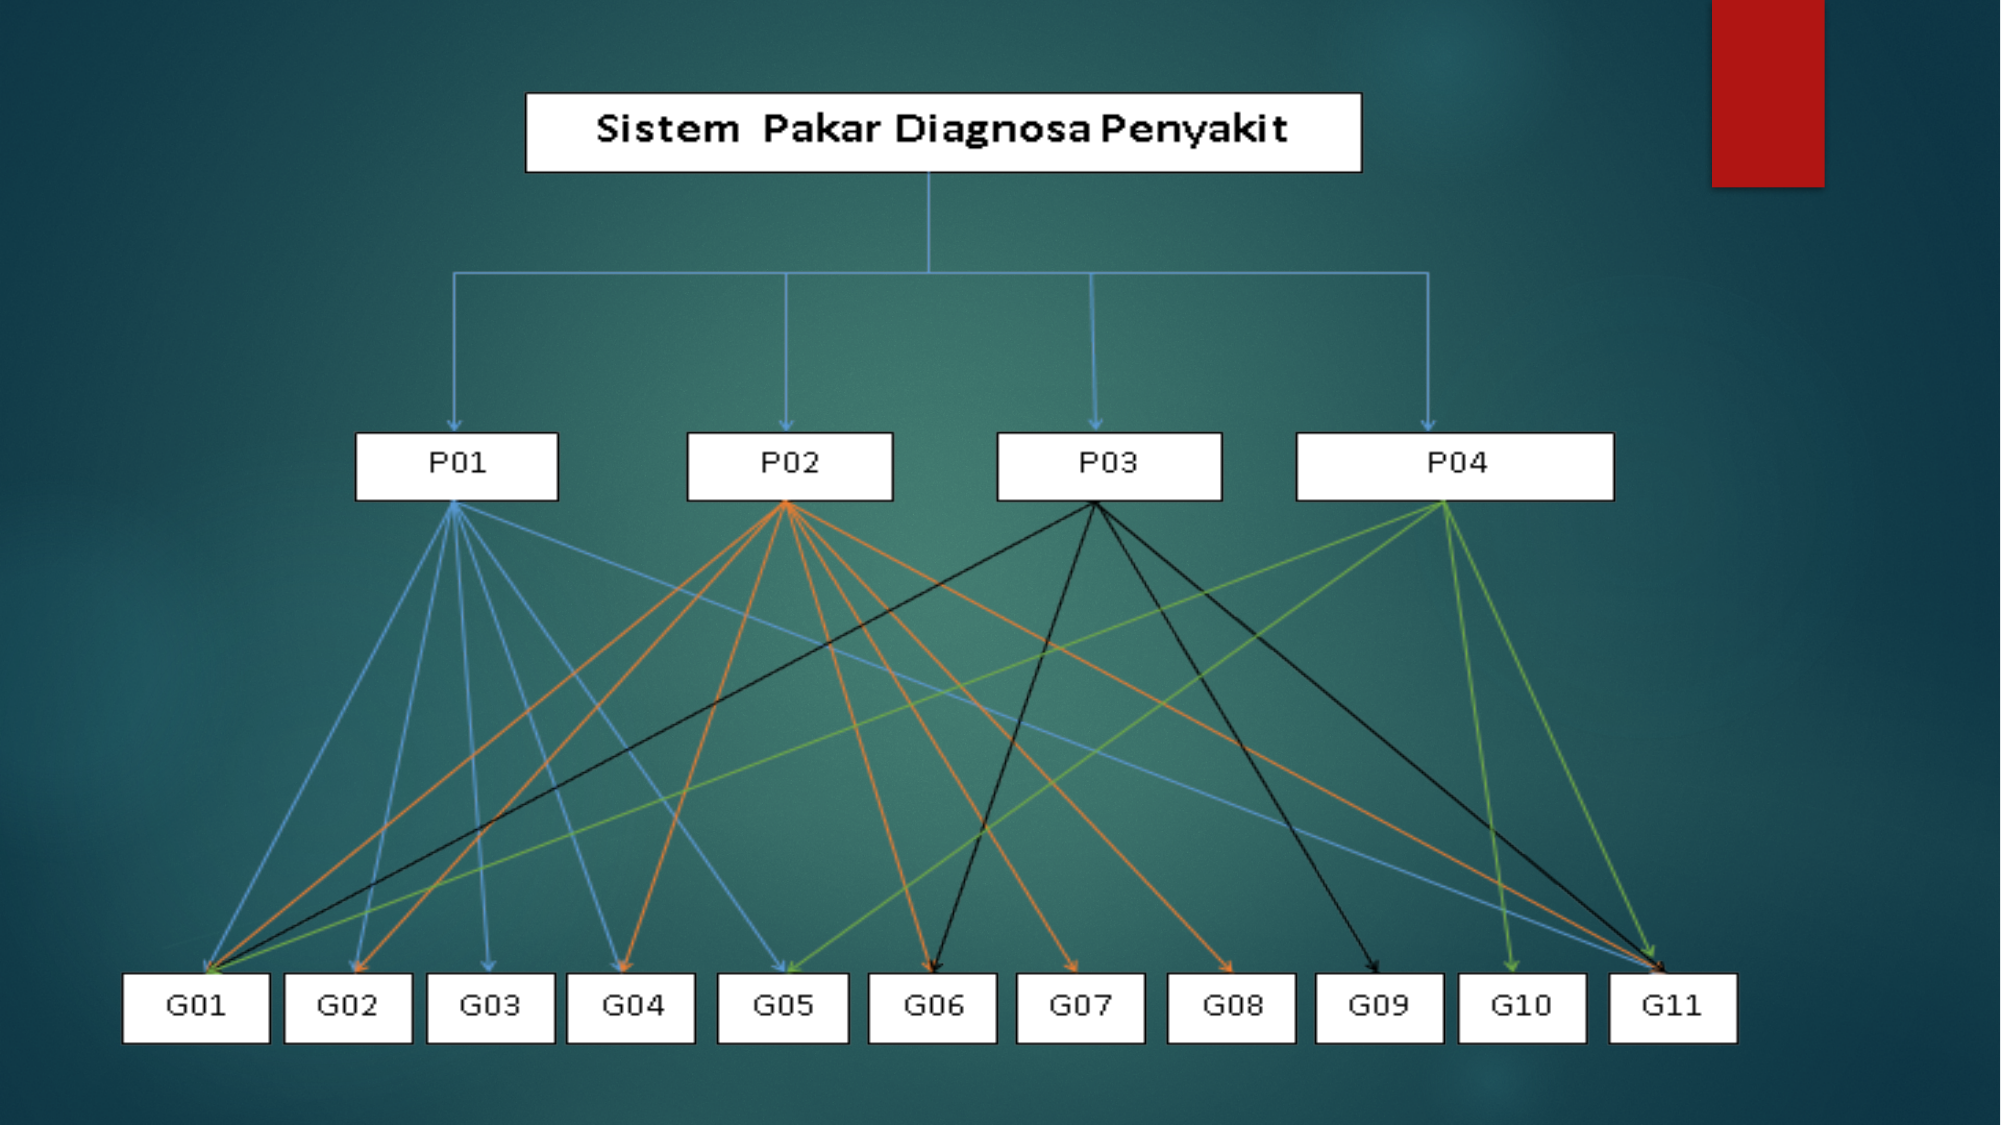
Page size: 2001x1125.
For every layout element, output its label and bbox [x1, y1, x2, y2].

picture [0, 0, 1744, 1125]
